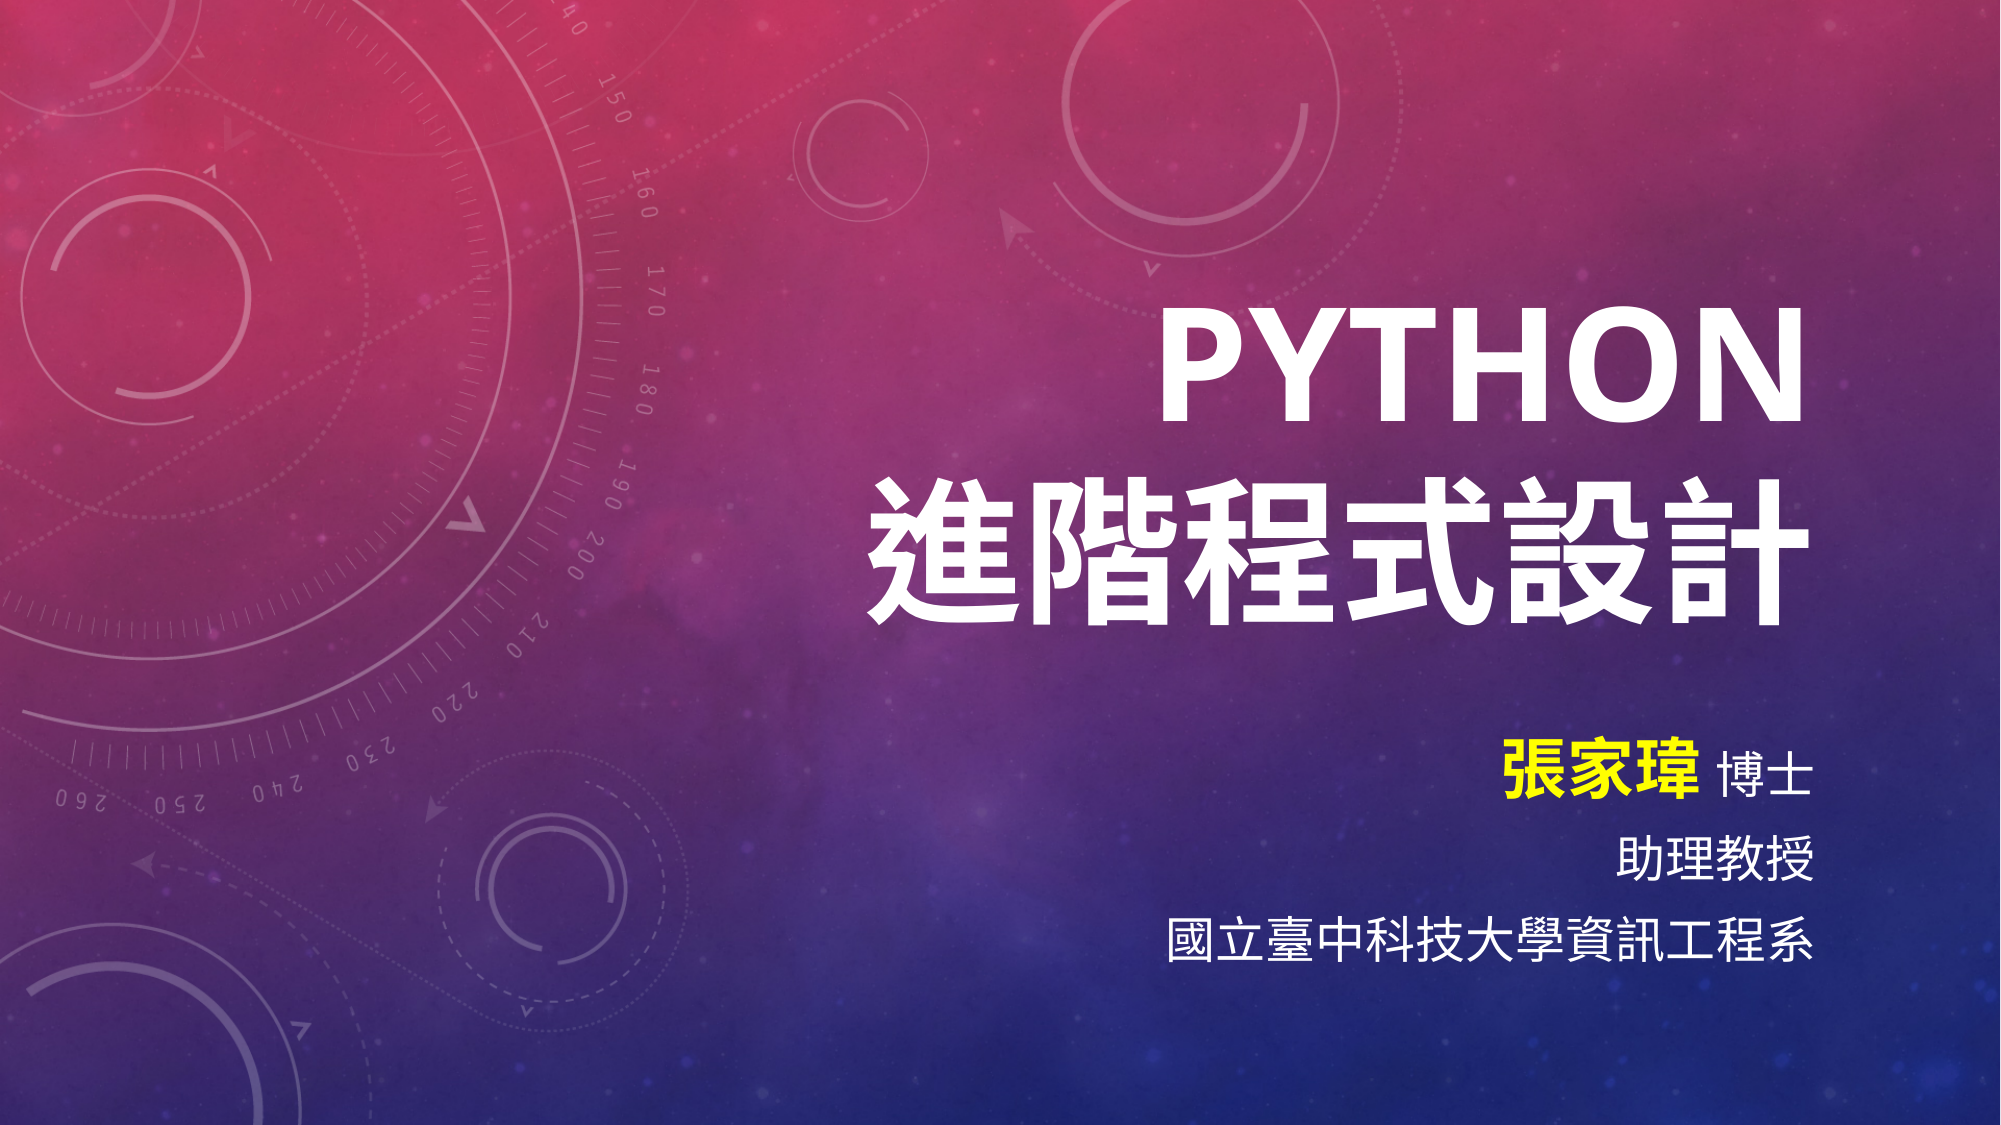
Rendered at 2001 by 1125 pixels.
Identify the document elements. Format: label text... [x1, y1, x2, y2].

subtitle 張家瑋 博士 助理教授 國立臺中科技大學資訊工程系 [650, 719, 1831, 974]
title Python 進階程式設計 [650, 253, 1831, 651]
picture [0, 0, 2001, 1125]
